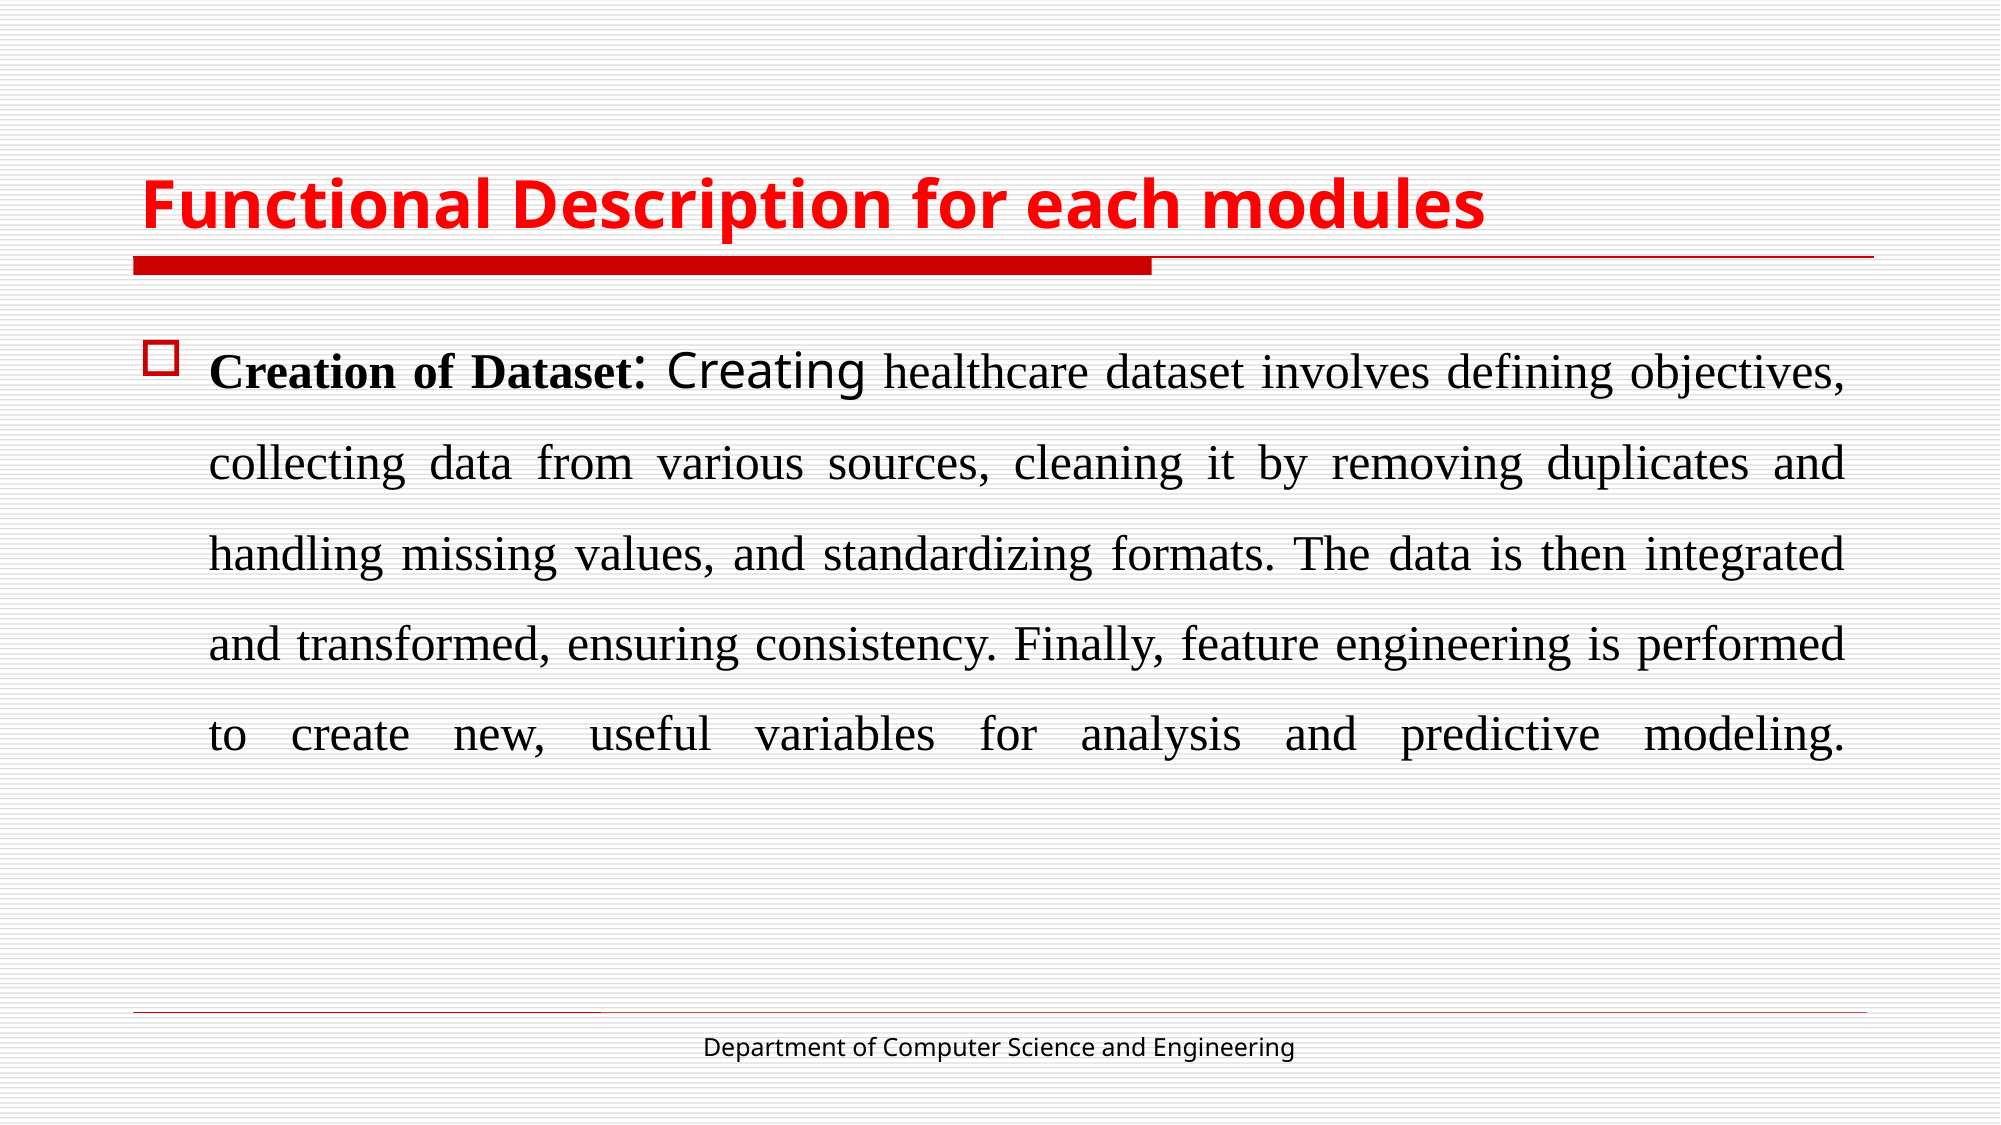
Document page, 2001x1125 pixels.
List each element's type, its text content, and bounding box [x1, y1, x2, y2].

footer Department of Computer Science and Engineering [683, 1024, 1317, 1103]
slide_number [1433, 1024, 1867, 1103]
slide_number [133, 1024, 567, 1103]
title Functional Description for each modules [125, 50, 1876, 250]
list Creation of Dataset: Creating healthcare dataset involves defining objectives, collecting data from various sources, cleaning it by removing duplicates and handling missing values, and standardizing formats. The data is then integrated and transformed, ensuring consistency. Finally, feature engineering is performed to create new, useful variables for analysis and predictive modeling. [123, 287, 1874, 988]
picture [0, 0, 2001, 1125]
